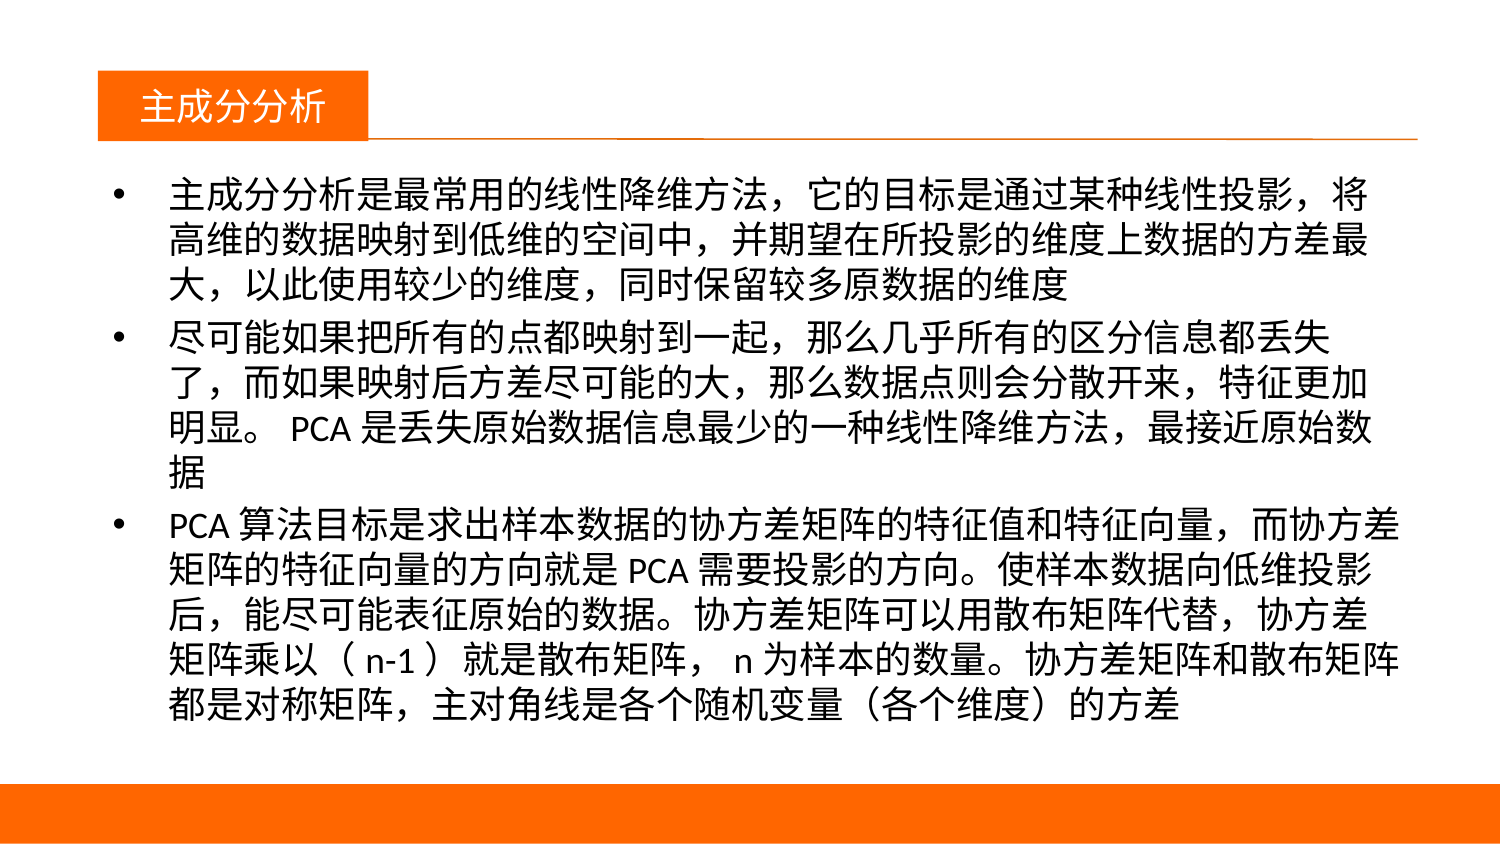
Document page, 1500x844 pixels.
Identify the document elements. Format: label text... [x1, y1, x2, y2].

text_box 主成分分析 [96, 68, 370, 143]
text_box [0, 782, 1500, 844]
text_box [99, 70, 130, 147]
text_box 主成分分析是最常用的线性降维方法，它的目标是通过某种线性投影，将高维的数据映射到低维的空间中，并期望在所投影的维度上数据的方差最大，以此使用较少的维度，同时保留较多原数据的维度 尽可能如果把所有的点都映射到一起，那么几乎所有的区分信息都丢失了，而如果映射后方差尽可能的大，那么数据点则会分散开来，特征更加明显。PCA是丢失原始数据信息最少的一种线性降维方法，最接近原始数据 PCA算法目标是求出样本数据的协方差矩阵的特征值和特征向量，而协方差矩阵的特征向量的方向就是PCA需要投影的方向。使样本数据向低维投影后，能尽可能表征原始的数据。协方差矩阵可以用散布矩阵代替，协方差矩阵乘以（n-1）就是散布矩阵，n为样本的数量。协方差矩阵和散布矩阵都是对称矩阵，主对角线是各个随机变量（各个维度）的方差 [97, 164, 1418, 734]
